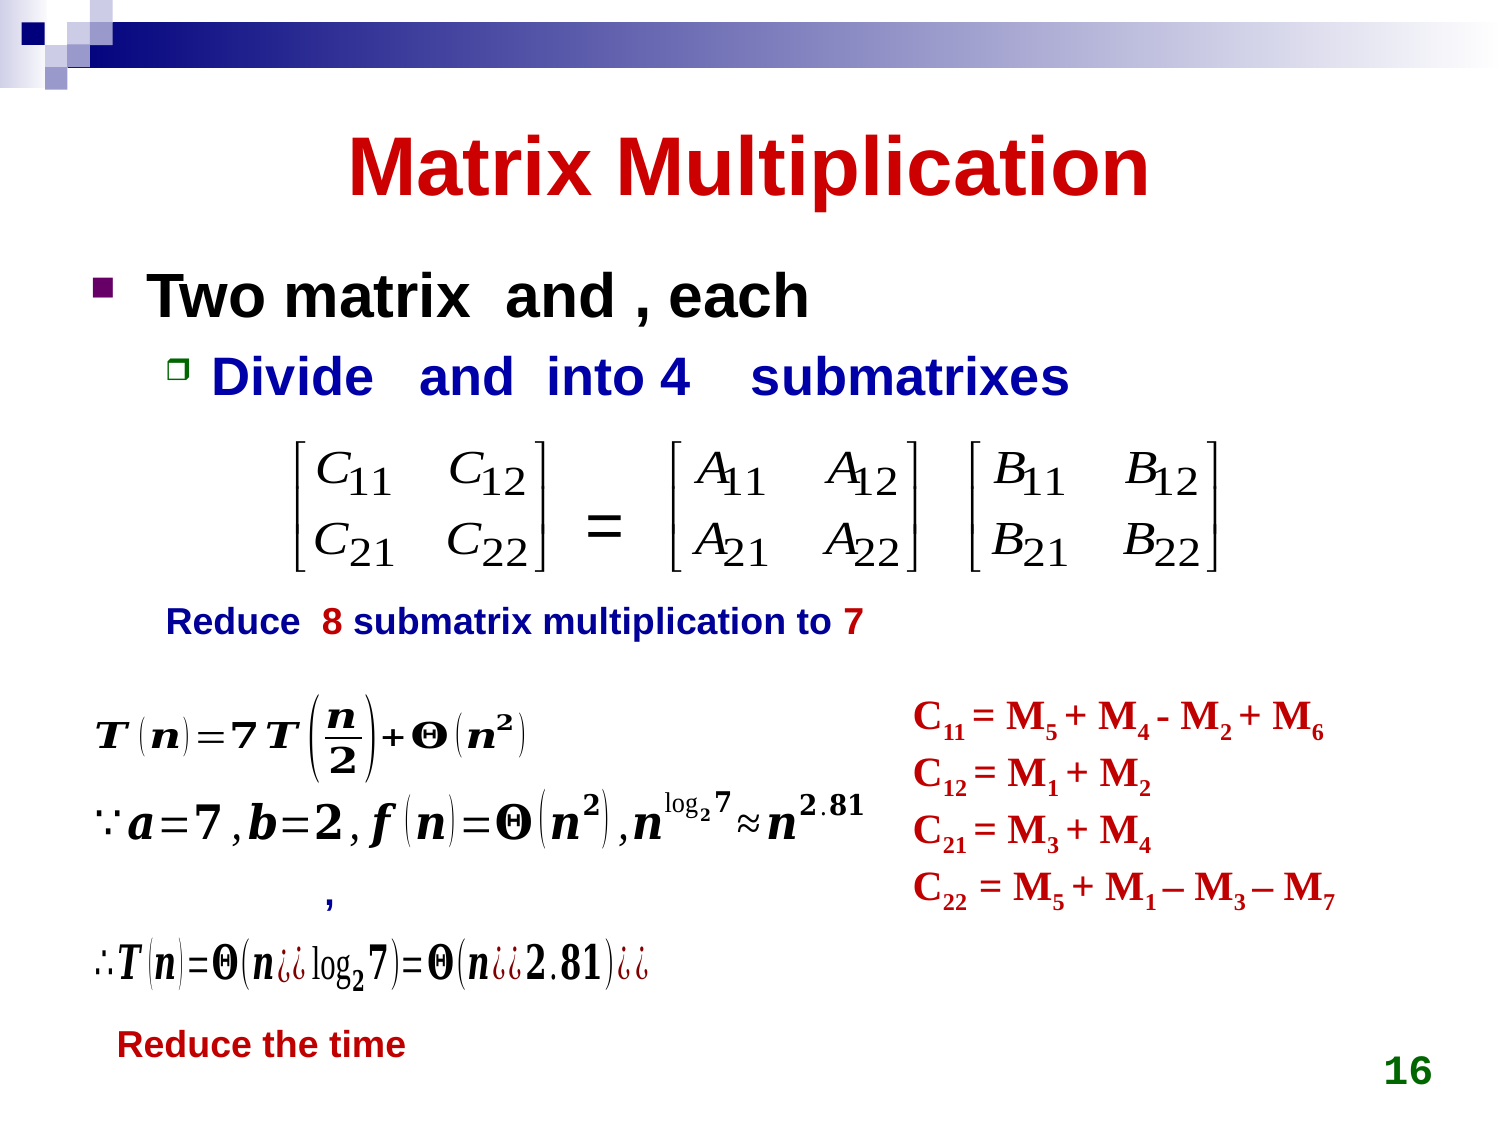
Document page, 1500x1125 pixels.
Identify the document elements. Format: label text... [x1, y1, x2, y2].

slide_number 16 [1098, 1025, 1449, 1100]
title Matrix Multiplication [75, 75, 1425, 250]
text_box C11 = M5 + M4 - M2 + M6 C12 = M1 + M2 C21 = M3 + M4 C22 = M5 + M1 – M3 – M7 [897, 680, 1385, 923]
text_box Reduce the time [101, 1013, 422, 1073]
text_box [278, 423, 1244, 590]
text_box Reduce 8 submatrix multiplication to 7 [150, 589, 880, 650]
